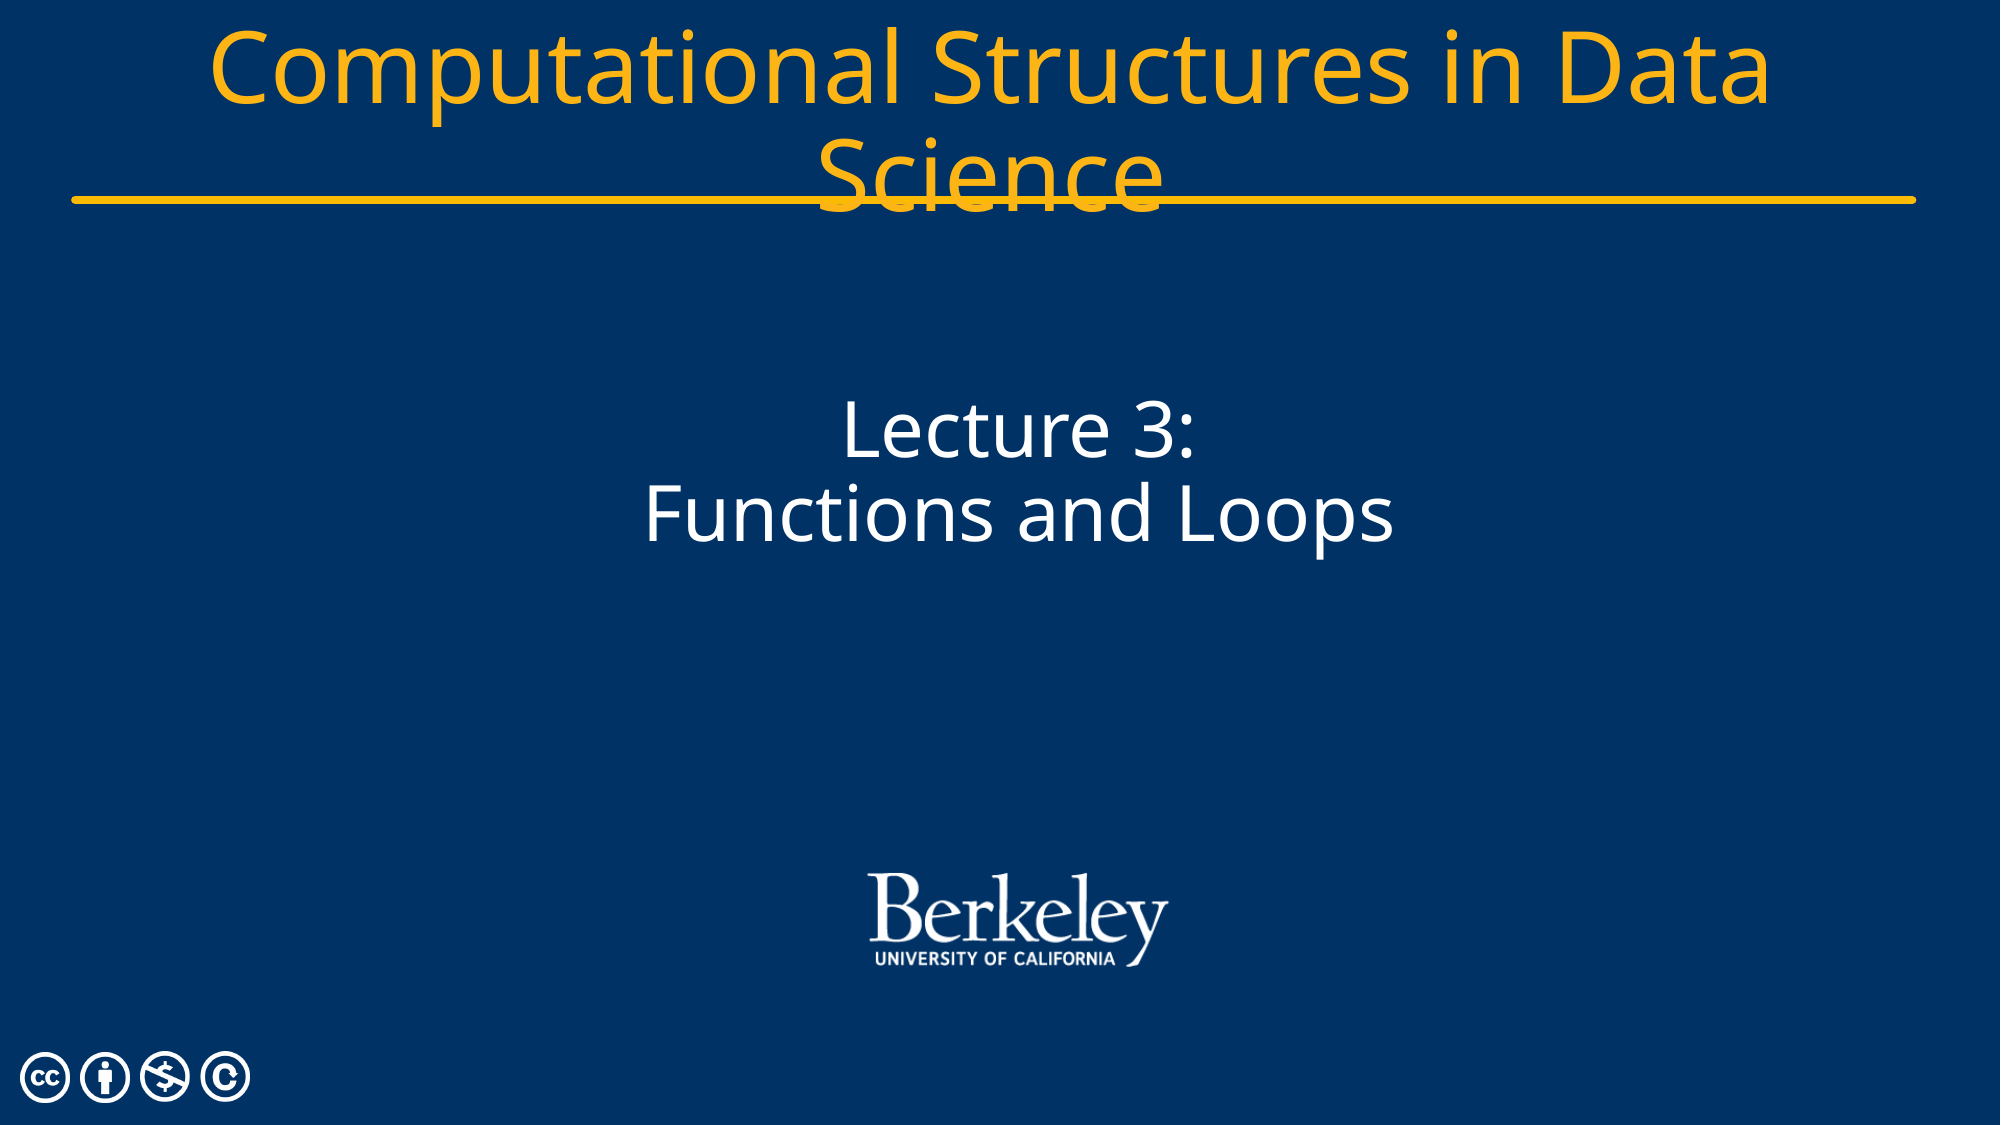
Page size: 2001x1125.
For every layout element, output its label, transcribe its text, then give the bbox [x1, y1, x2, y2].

picture [854, 854, 1184, 987]
picture [140, 1051, 190, 1102]
picture [80, 1052, 130, 1103]
title Lecture 3: Functions and Loops [323, 351, 1715, 596]
picture [20, 1052, 70, 1103]
